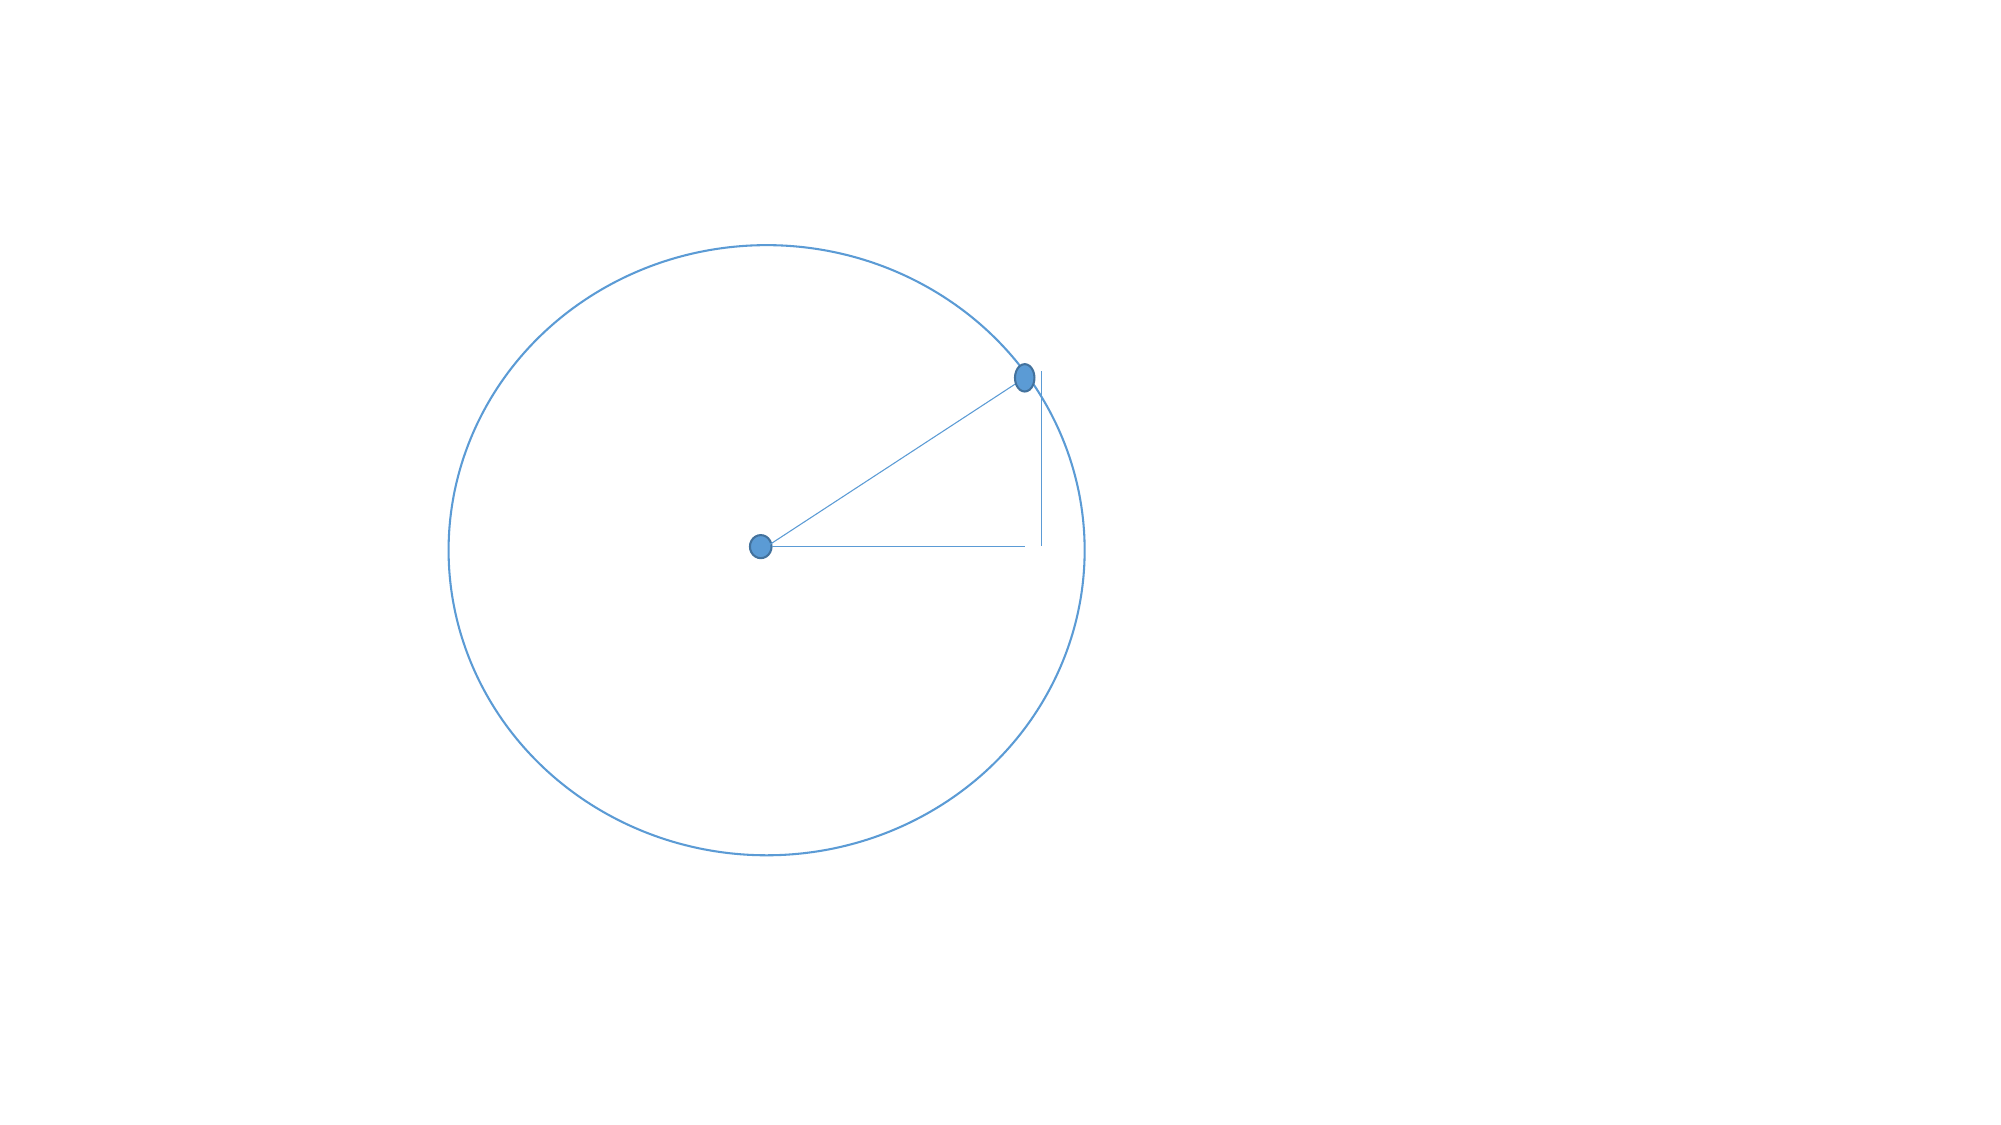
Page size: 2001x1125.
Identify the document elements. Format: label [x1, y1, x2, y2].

text_box [447, 244, 1086, 857]
text_box [766, 377, 1025, 547]
text_box [1014, 363, 1036, 393]
text_box [748, 534, 773, 560]
